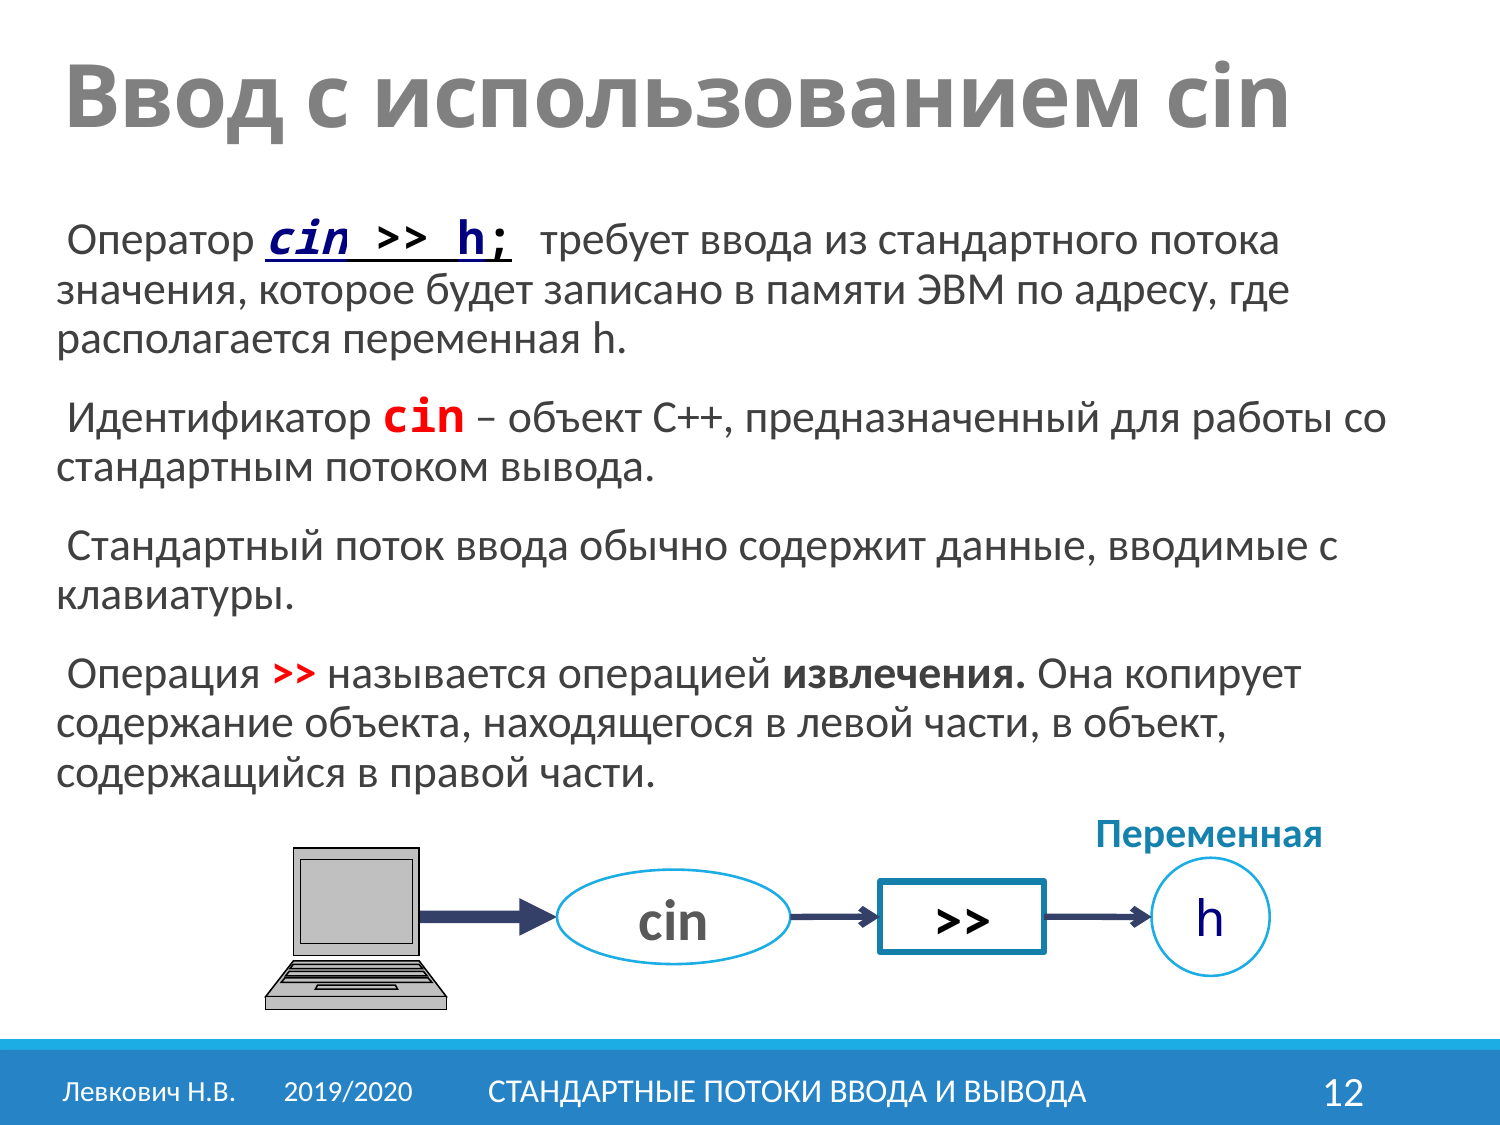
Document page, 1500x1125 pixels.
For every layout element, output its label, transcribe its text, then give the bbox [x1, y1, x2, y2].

text_box Ввод с использованием cin [47, 0, 1465, 201]
slide_number 12 [1218, 1059, 1380, 1120]
footer Стандартные потоки ввода и вывода [453, 1059, 1123, 1120]
slide_number Левкович Н.В. 2019/2020 [47, 1059, 440, 1120]
text_box Оператор cin >> h; требует ввода из стандартного потока значения, которое будет записано в памяти ЭВМ по адресу, где располагается переменная h. Идентификатор cin – объект С++, предназначенный для работы со стандартным потоком вывода. Стандартный поток ввода обычно содержит данные, вводимые с клавиатуры. Операция >> называется операцией извлечения. Она копирует содержание объекта, находящегося в левой части, в объект, содержащийся в правой части. [41, 208, 1459, 789]
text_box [265, 798, 1342, 1011]
